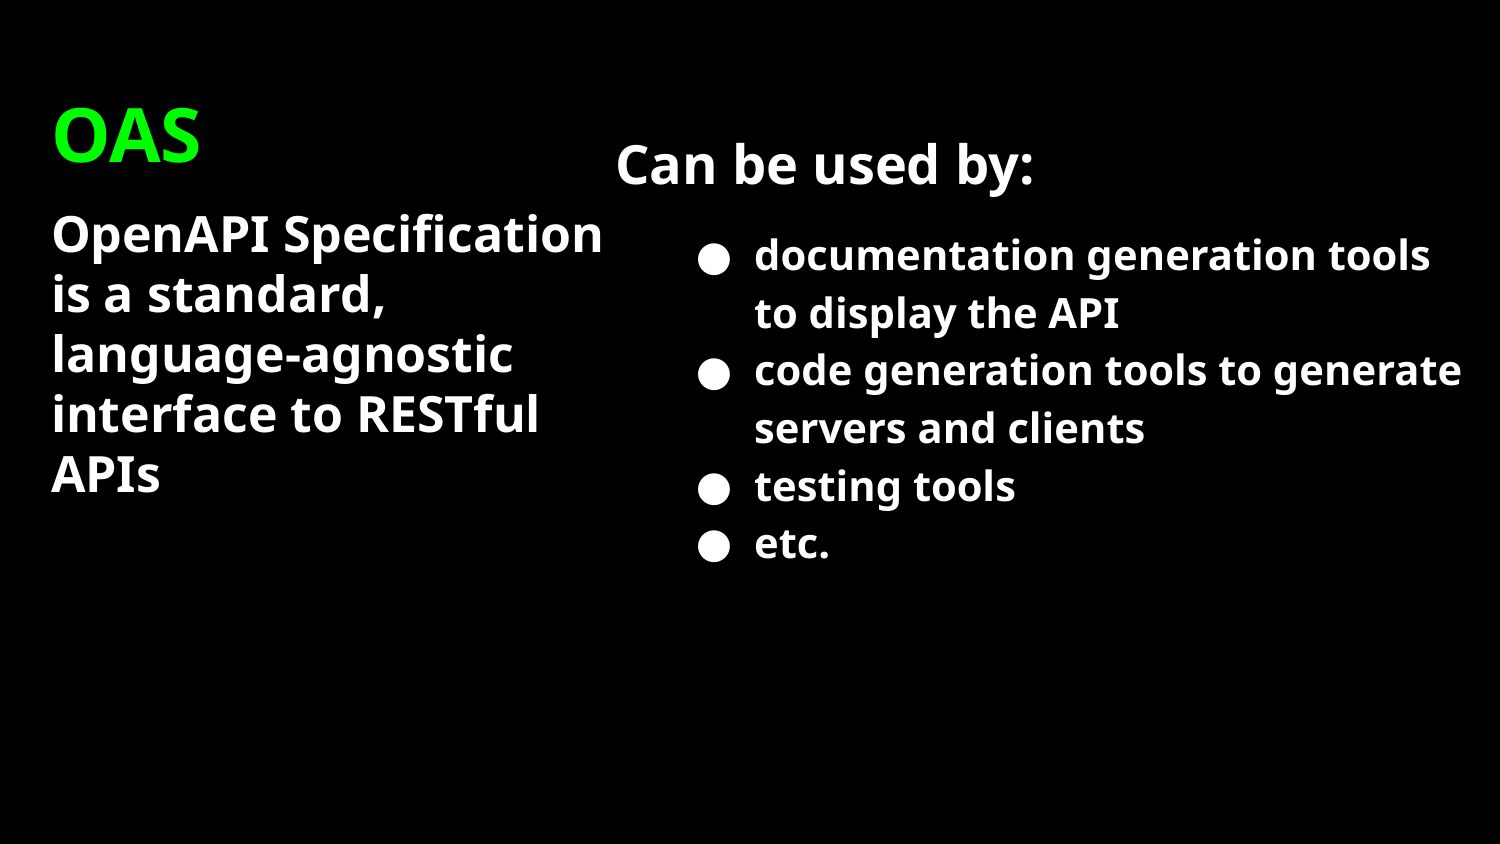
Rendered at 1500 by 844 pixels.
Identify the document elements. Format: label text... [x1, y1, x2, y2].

title OpenAPI Specification is a standard, language-agnostic interface to RESTful APIs [51, 187, 616, 463]
title documentation generation tools to display the API code generation tools to generate servers and clients testing tools etc. [679, 206, 1477, 768]
text_box Can be used by: [615, 120, 1163, 266]
title OAS [51, 72, 1449, 176]
